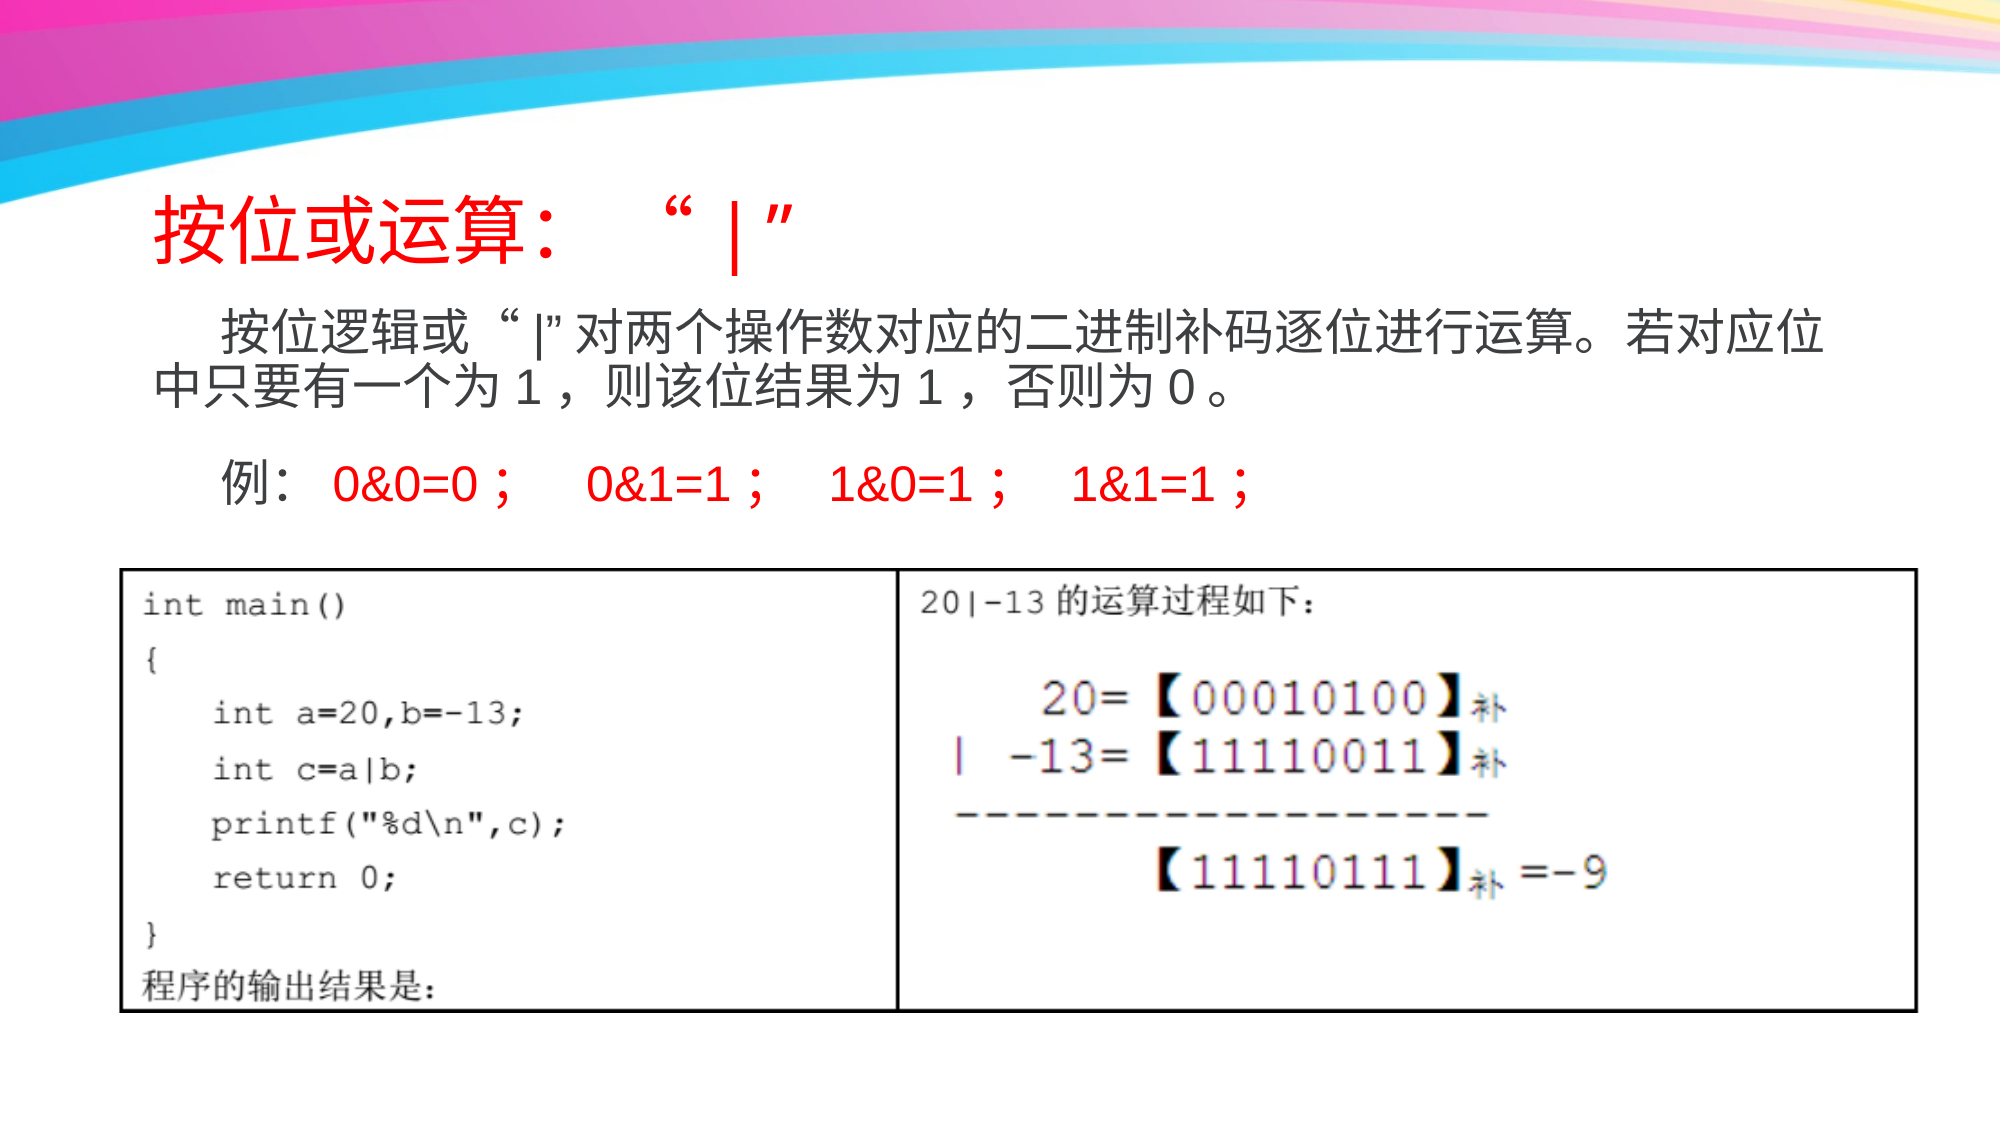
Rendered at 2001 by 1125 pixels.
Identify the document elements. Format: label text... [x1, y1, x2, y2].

text_box 例：0&0=0； 0&1=1； 1&0=1； 1&1=1； [137, 451, 1863, 547]
picture [0, 0, 2000, 1013]
title 按位或运算： “|” [137, 179, 1863, 290]
list 按位逻辑或“|”对两个操作数对应的二进制补码逐位进行运算。若对应位中只要有一个为1，则该位结果为1，否则为0。 [137, 299, 1863, 451]
